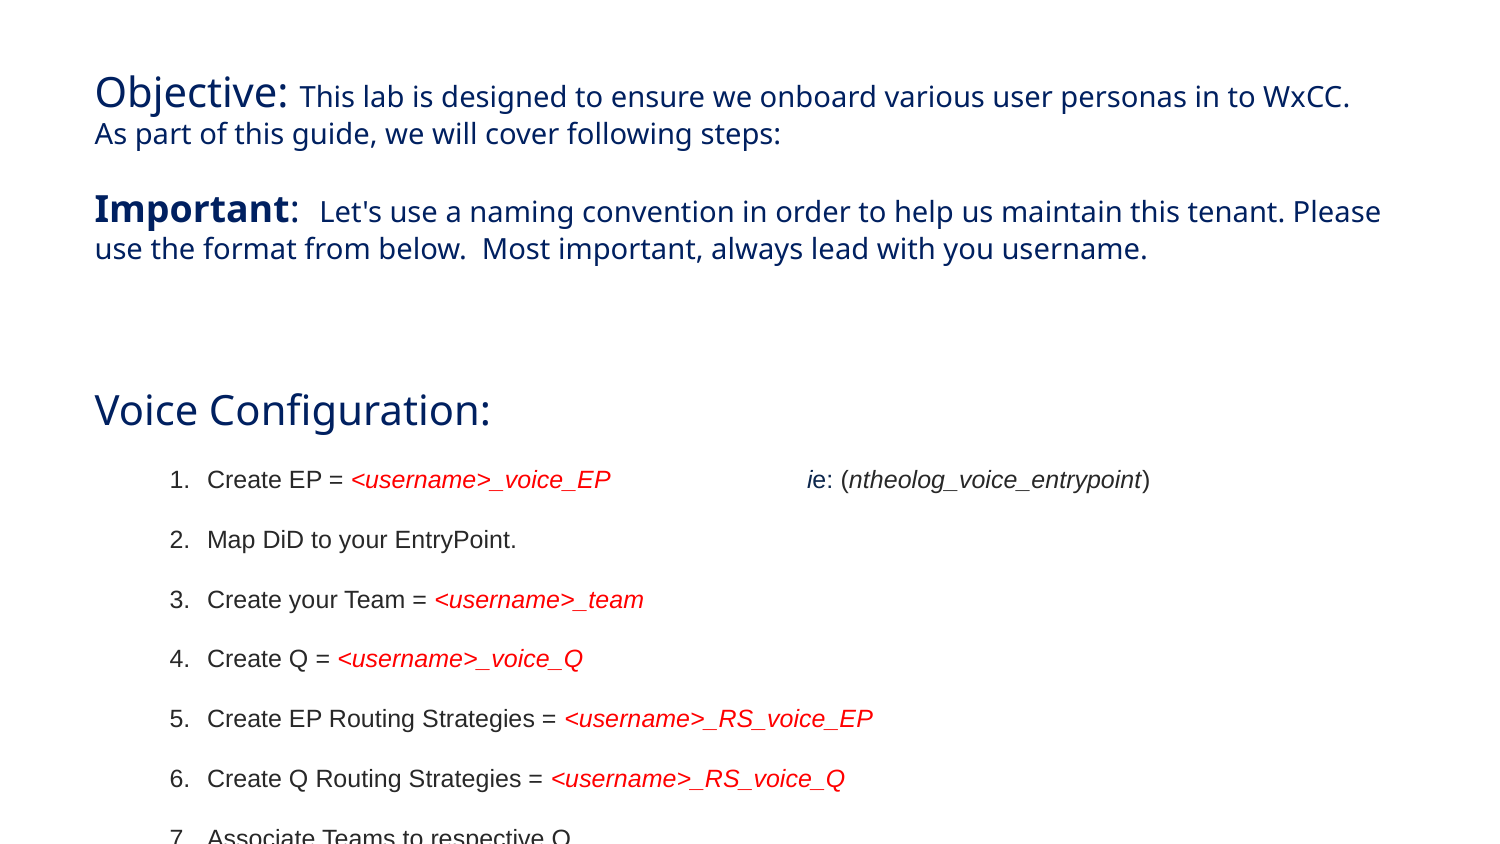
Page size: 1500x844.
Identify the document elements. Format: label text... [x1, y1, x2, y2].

text_box Objective: This lab is designed to ensure we onboard various user personas in to WxCC. As part of this guide, we will cover following steps: Important: Let's use a naming convention in order to help us maintain this tenant. Please use the format from below. Most important, always lead with you username. [79, 57, 1427, 309]
text_box Voice Configuration: Create EP = <username>_voice_EP ie: (ntheolog_voice_entrypoint) Map DiD to your EntryPoint. Create your Team = <username>_team Create Q = <username>_voice_Q Create EP Routing Strategies = <username>_RS_voice_EP Create Q Routing Strategies = <username>_RS_voice_Q Associate Teams to respective Q [79, 350, 1269, 844]
